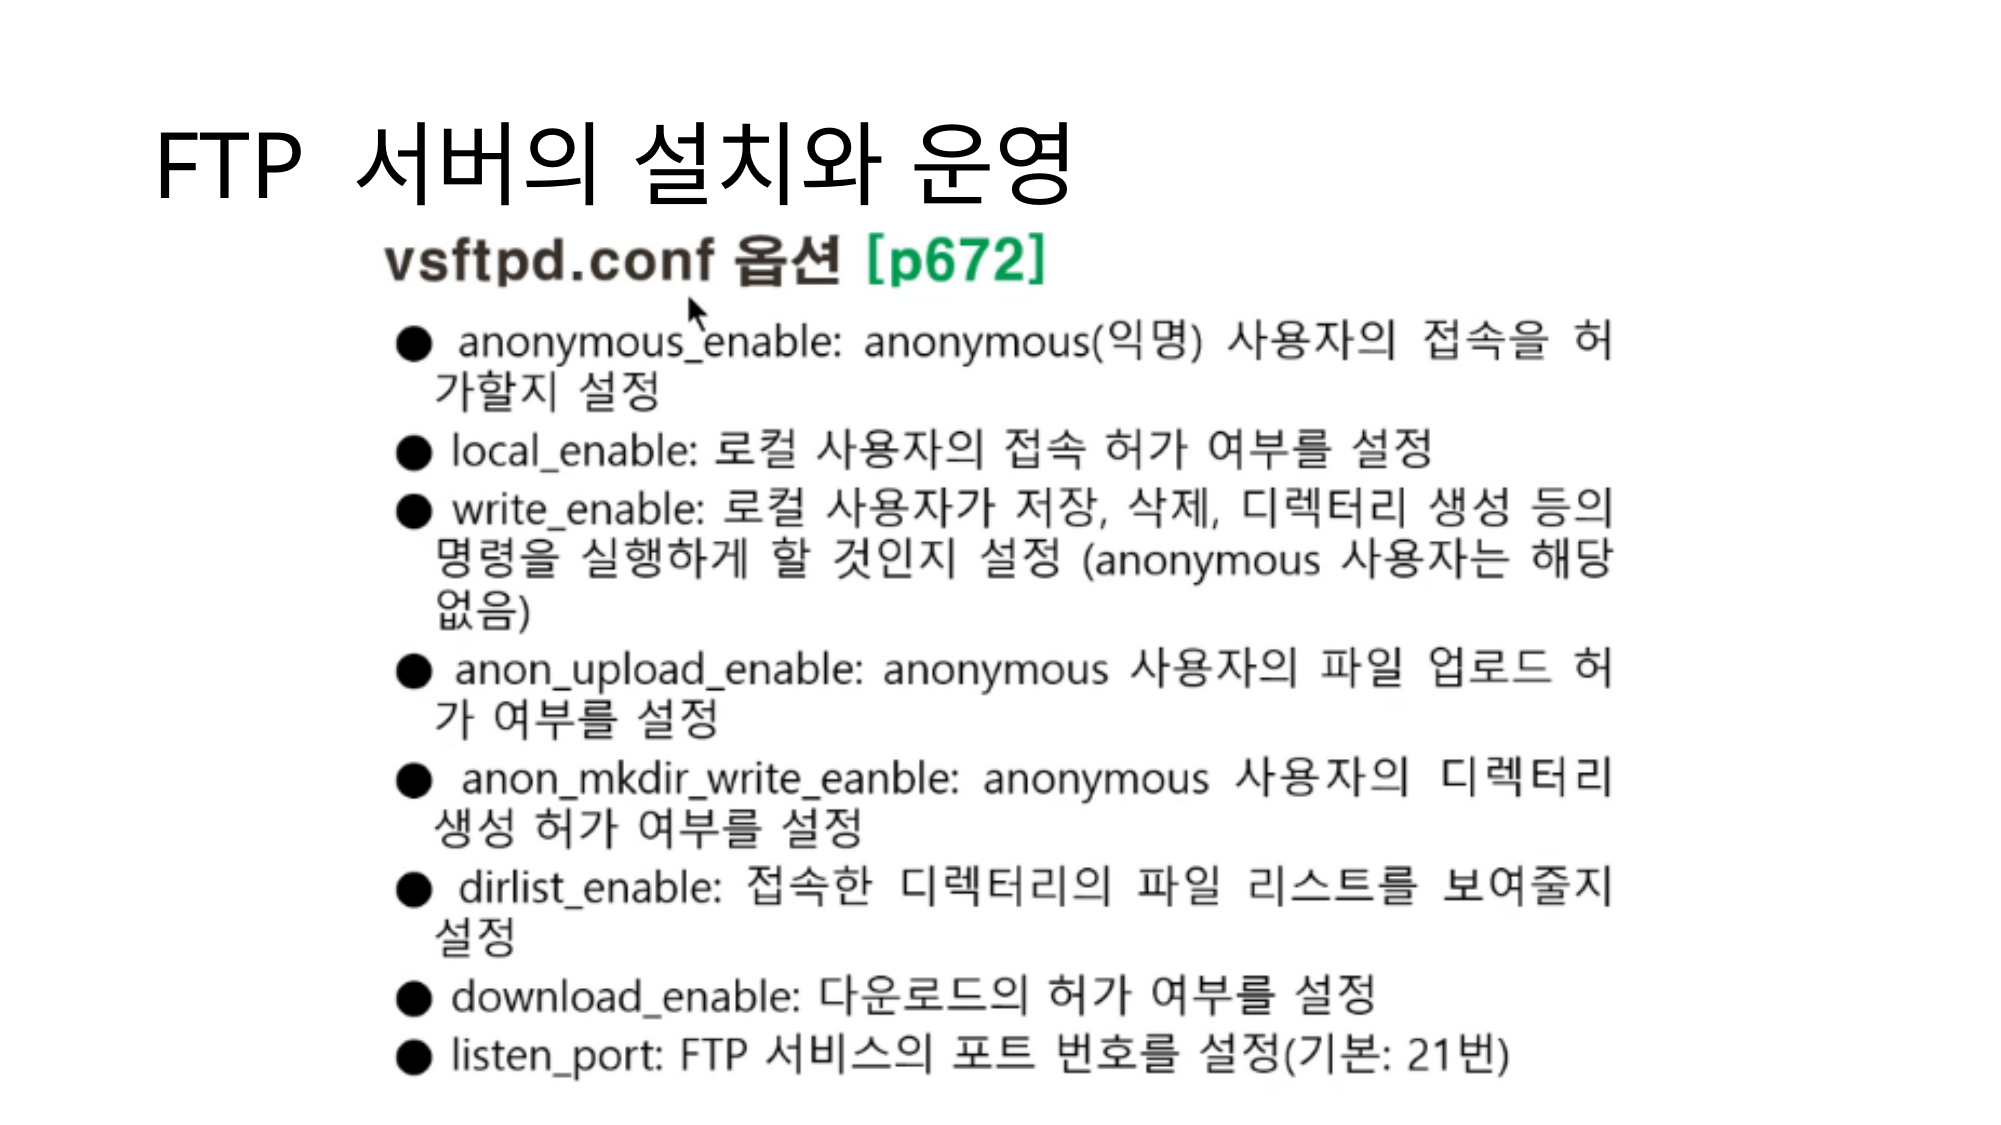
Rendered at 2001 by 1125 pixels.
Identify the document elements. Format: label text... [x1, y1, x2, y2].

title FTP 서버의 설치와 운영 [137, 59, 1863, 278]
picture [369, 231, 1631, 1093]
